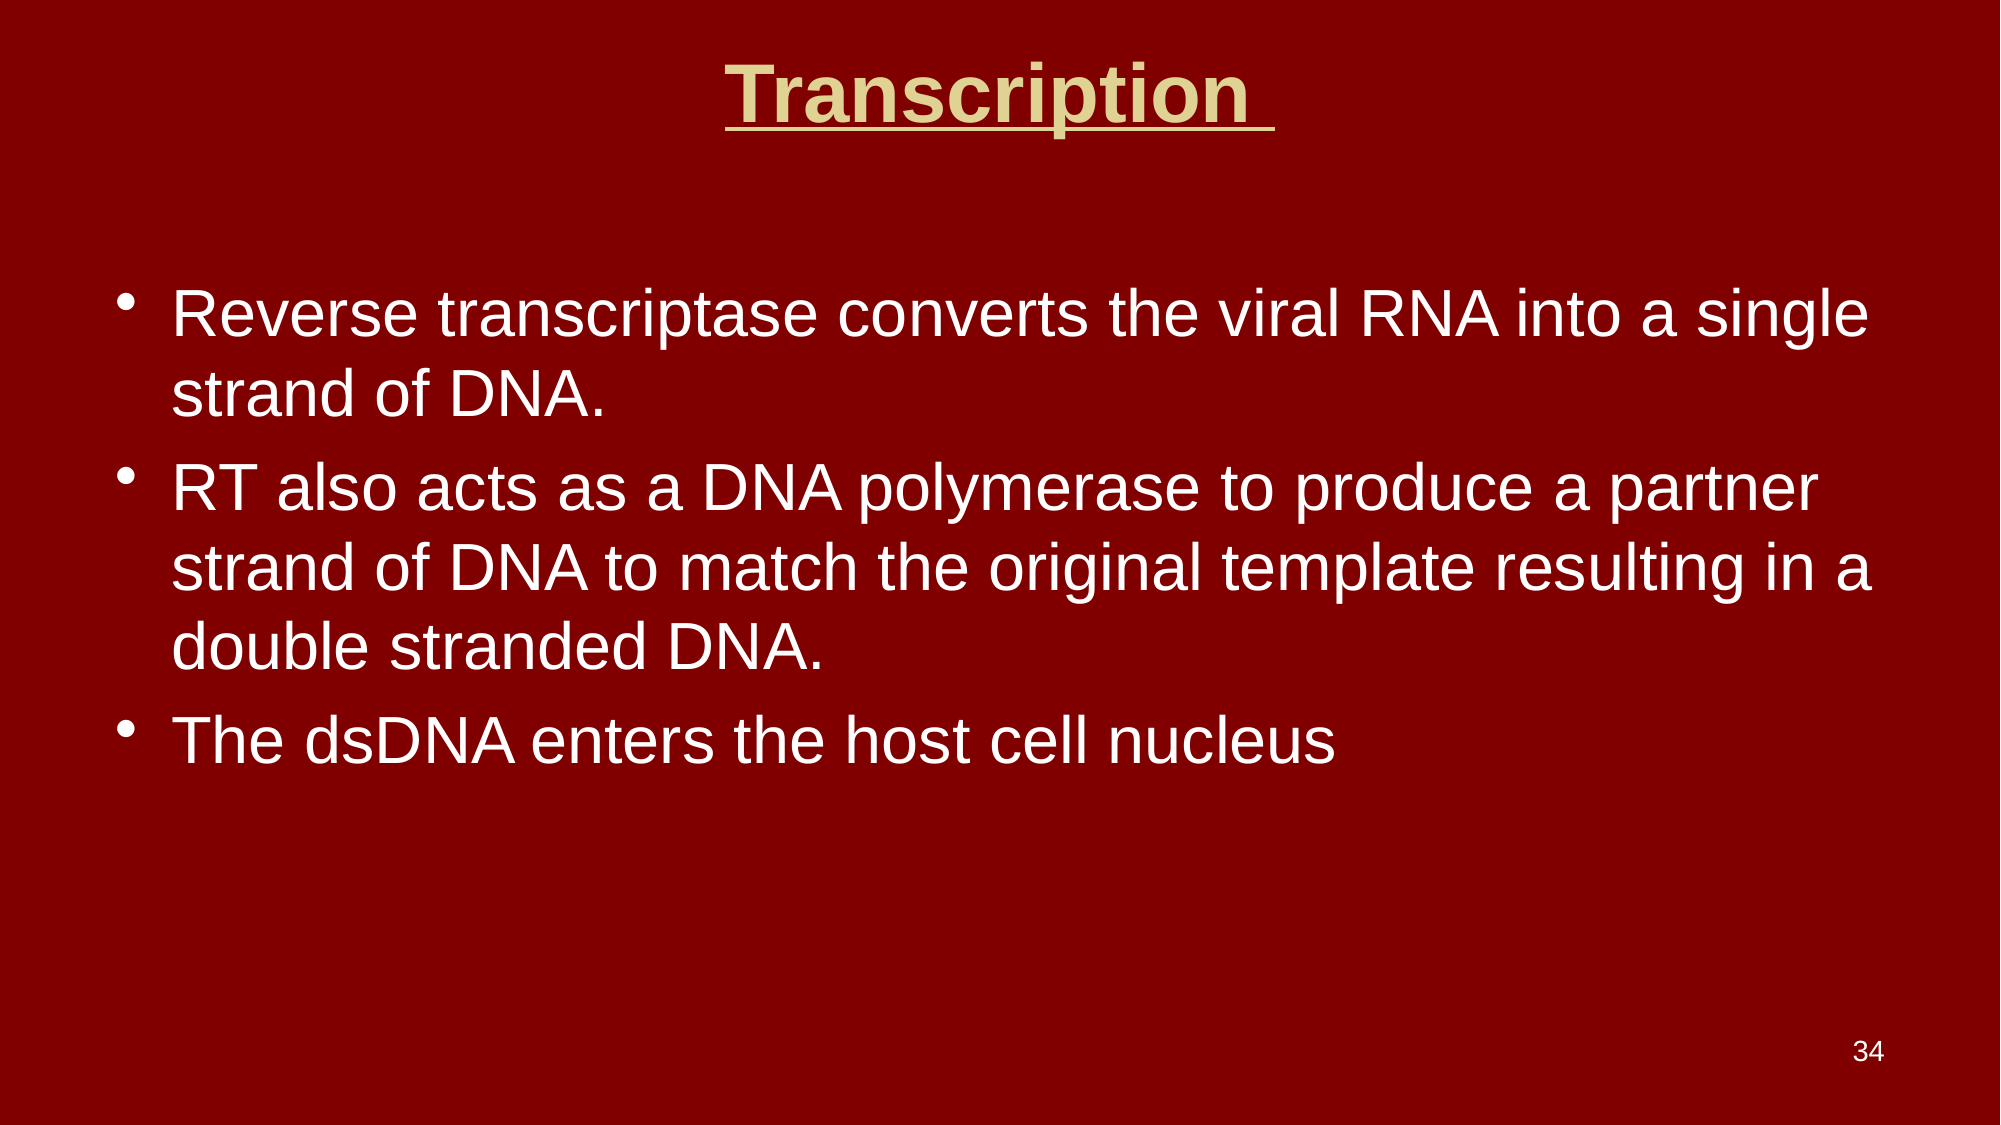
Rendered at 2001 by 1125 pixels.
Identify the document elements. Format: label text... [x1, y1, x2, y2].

slide_number 34 [1433, 1024, 1900, 1103]
list Reverse transcriptase converts the viral RNA into a single strand of DNA. RT also acts as a DNA polymerase to produce a partner strand of DNA to match the original template resulting in a double stranded DNA. The dsDNA enters the host cell nucleus [99, 262, 1900, 1005]
title Transcription [99, 45, 1900, 233]
